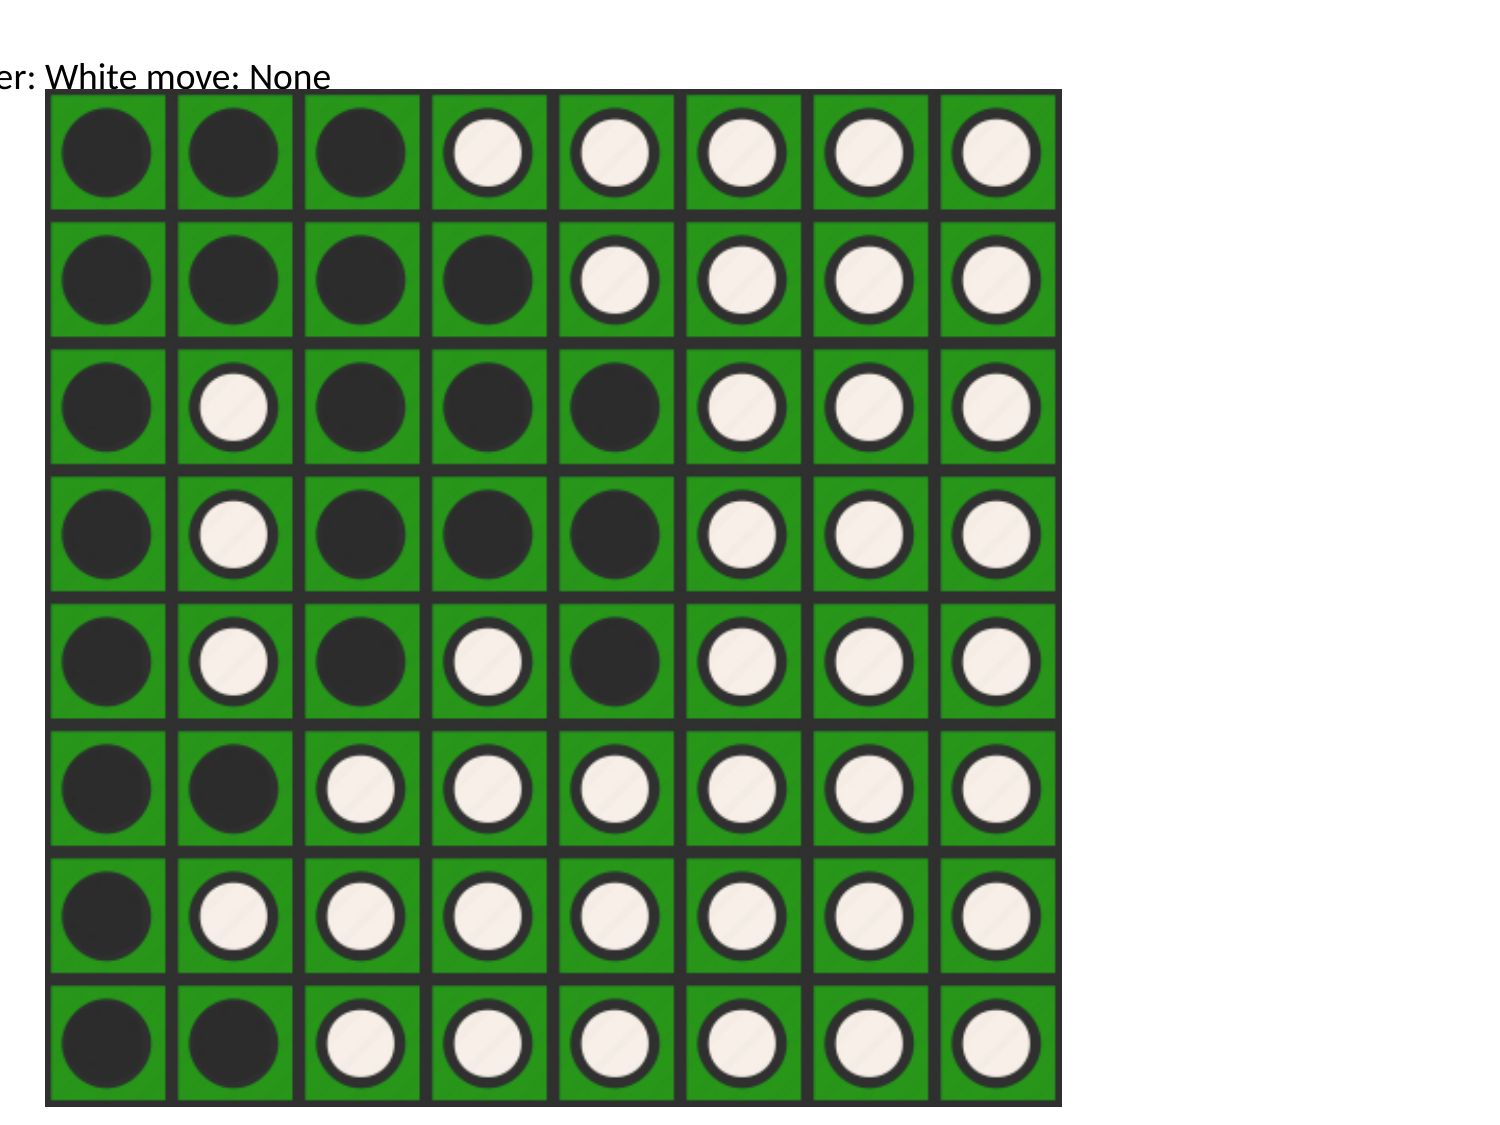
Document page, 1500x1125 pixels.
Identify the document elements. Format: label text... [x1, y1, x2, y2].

picture [44, 89, 1062, 1107]
text_box turn: 62 player: White move: None [0, 44, 347, 105]
